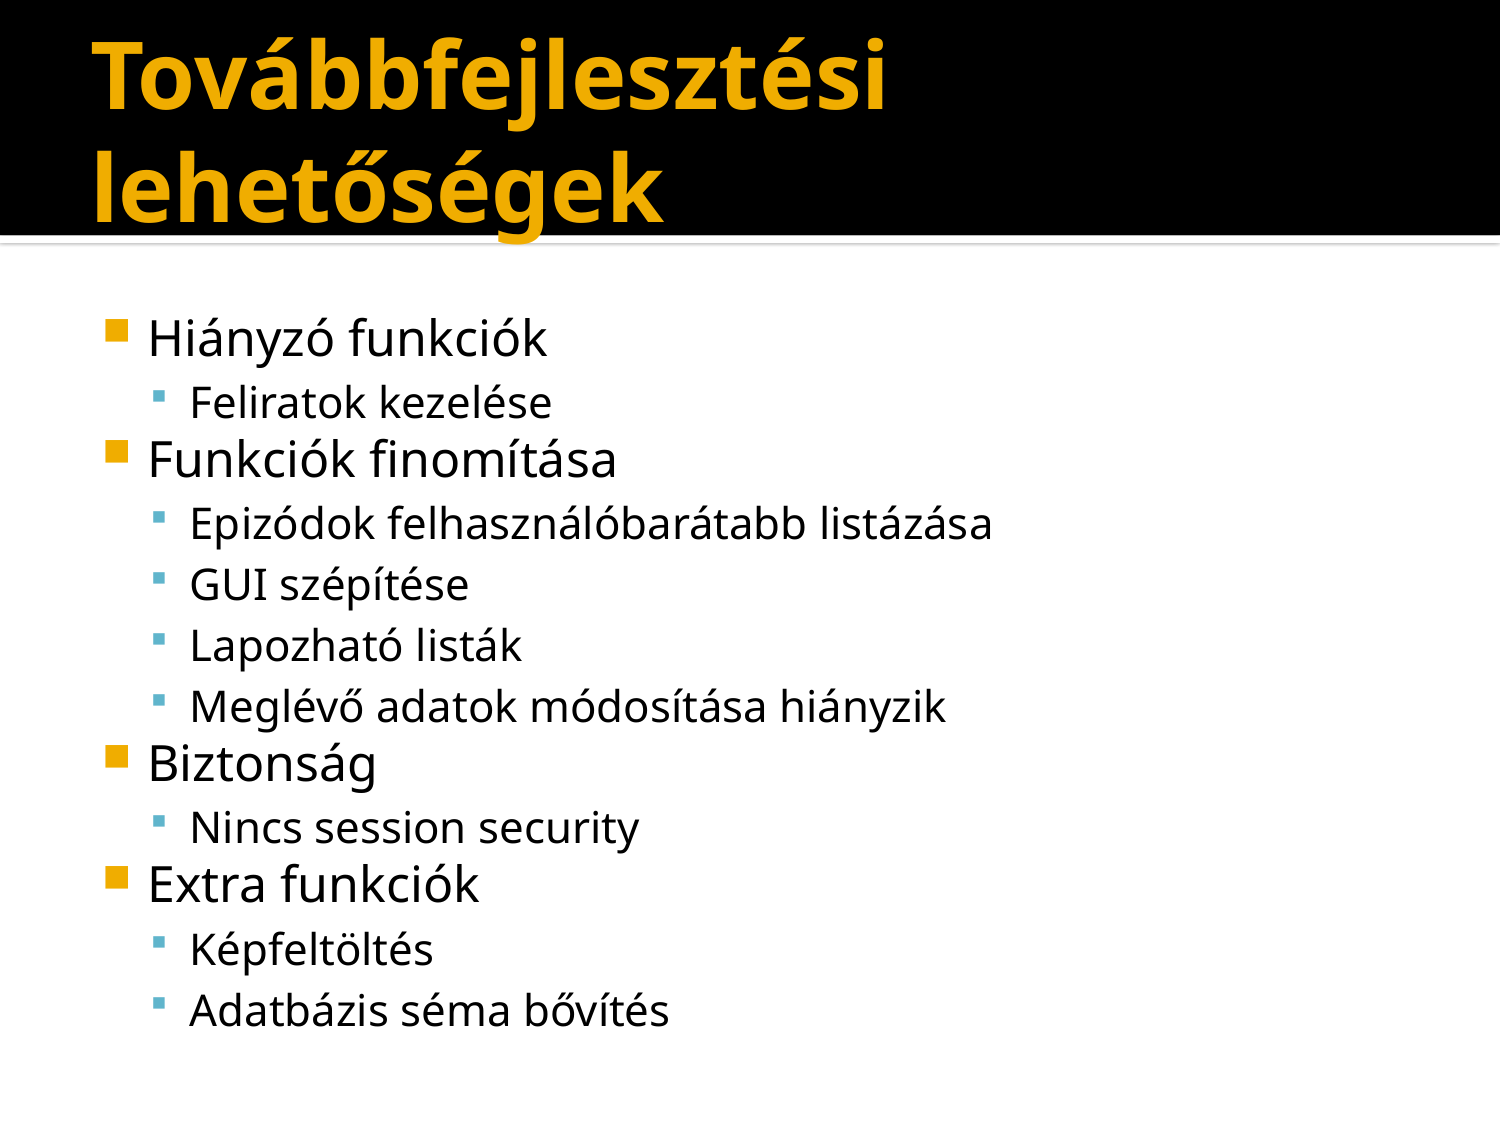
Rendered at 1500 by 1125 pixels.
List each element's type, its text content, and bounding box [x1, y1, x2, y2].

title Továbbfejlesztési lehetőségek [75, 25, 1425, 231]
list Hiányzó funkciók Feliratok kezelése Funkciók finomítása Epizódok felhasználóbarátabb listázása GUI szépítése Lapozható listák Meglévő adatok módosítása hiányzik Biztonság Nincs session security Extra funkciók Képfeltöltés Adatbázis séma bővítés [75, 291, 1425, 1050]
